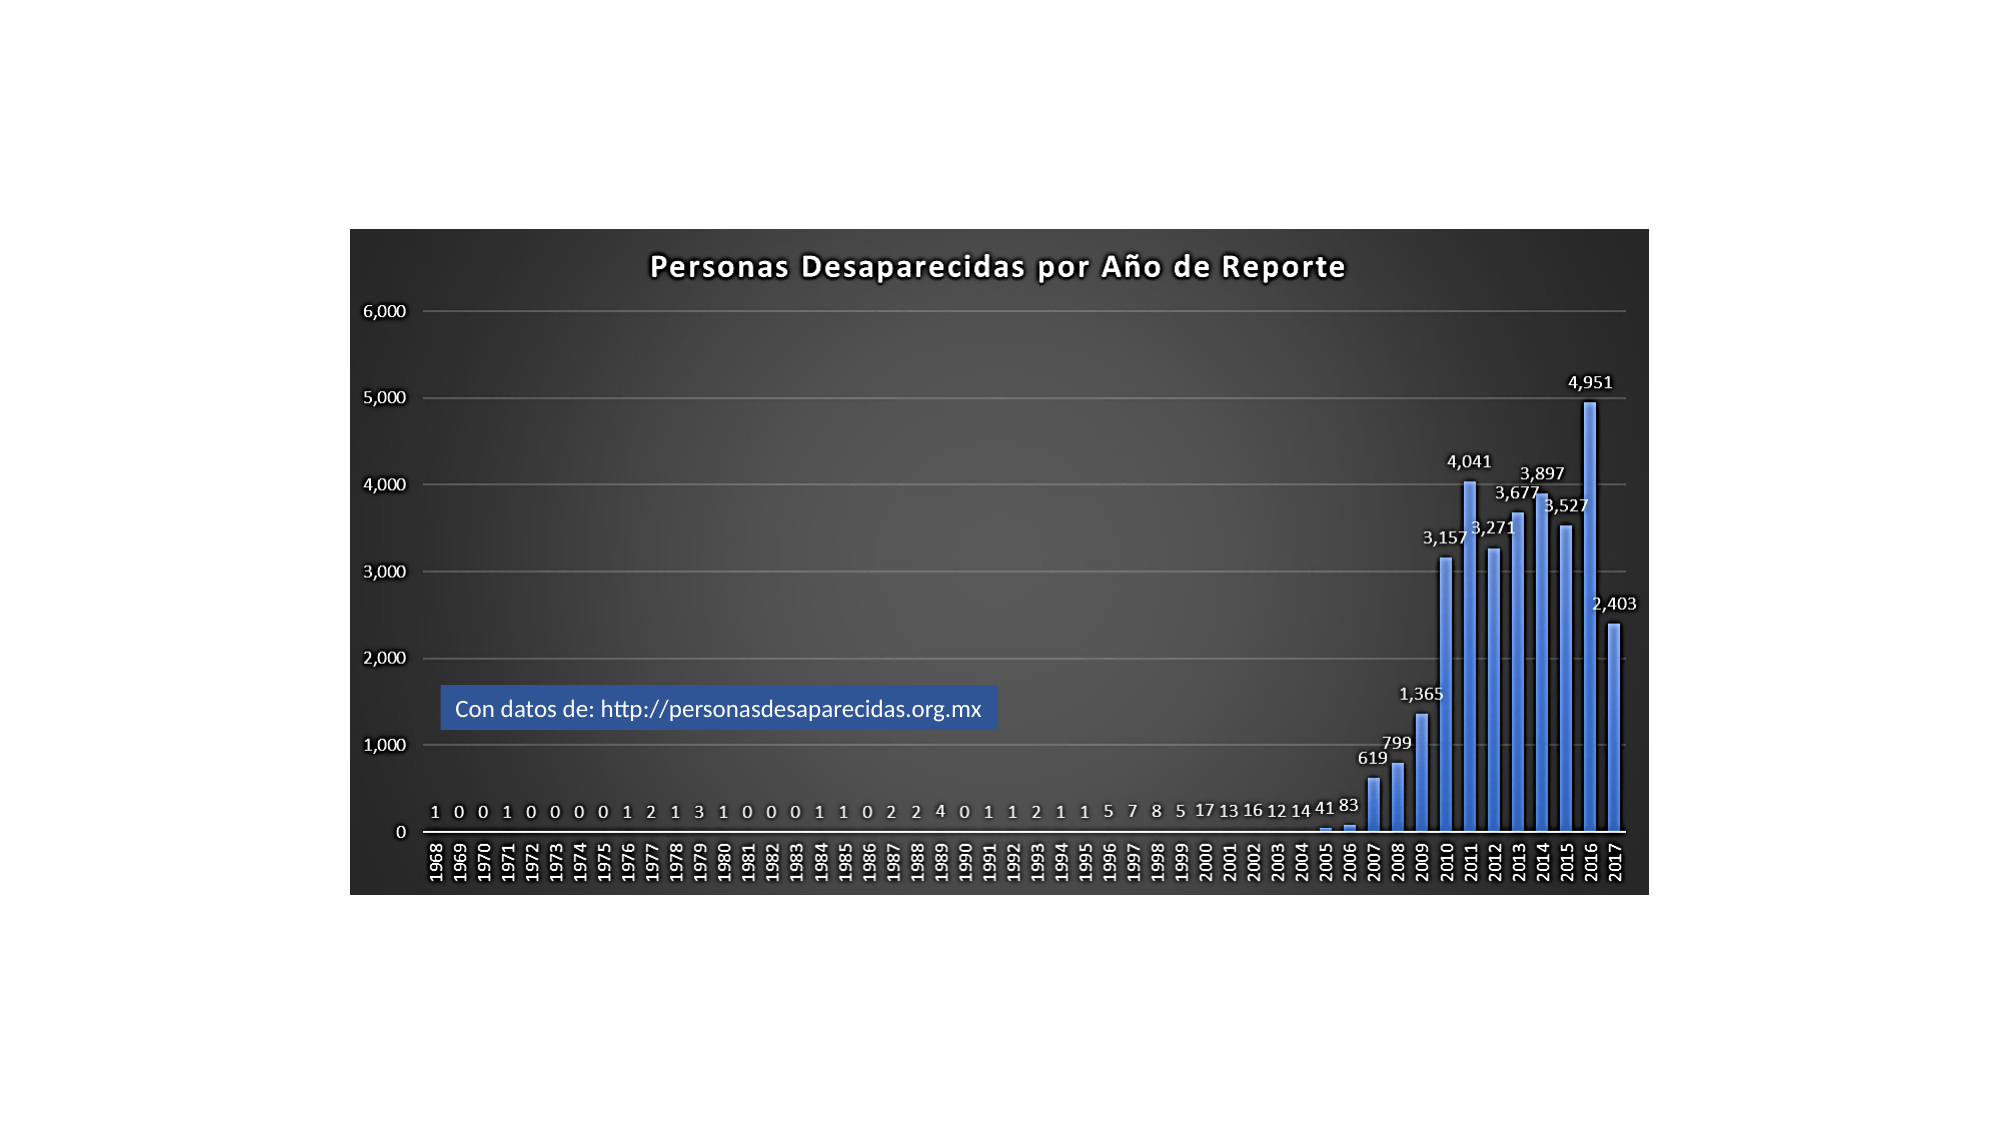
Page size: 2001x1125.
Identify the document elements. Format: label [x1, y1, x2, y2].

picture [350, 229, 1650, 895]
